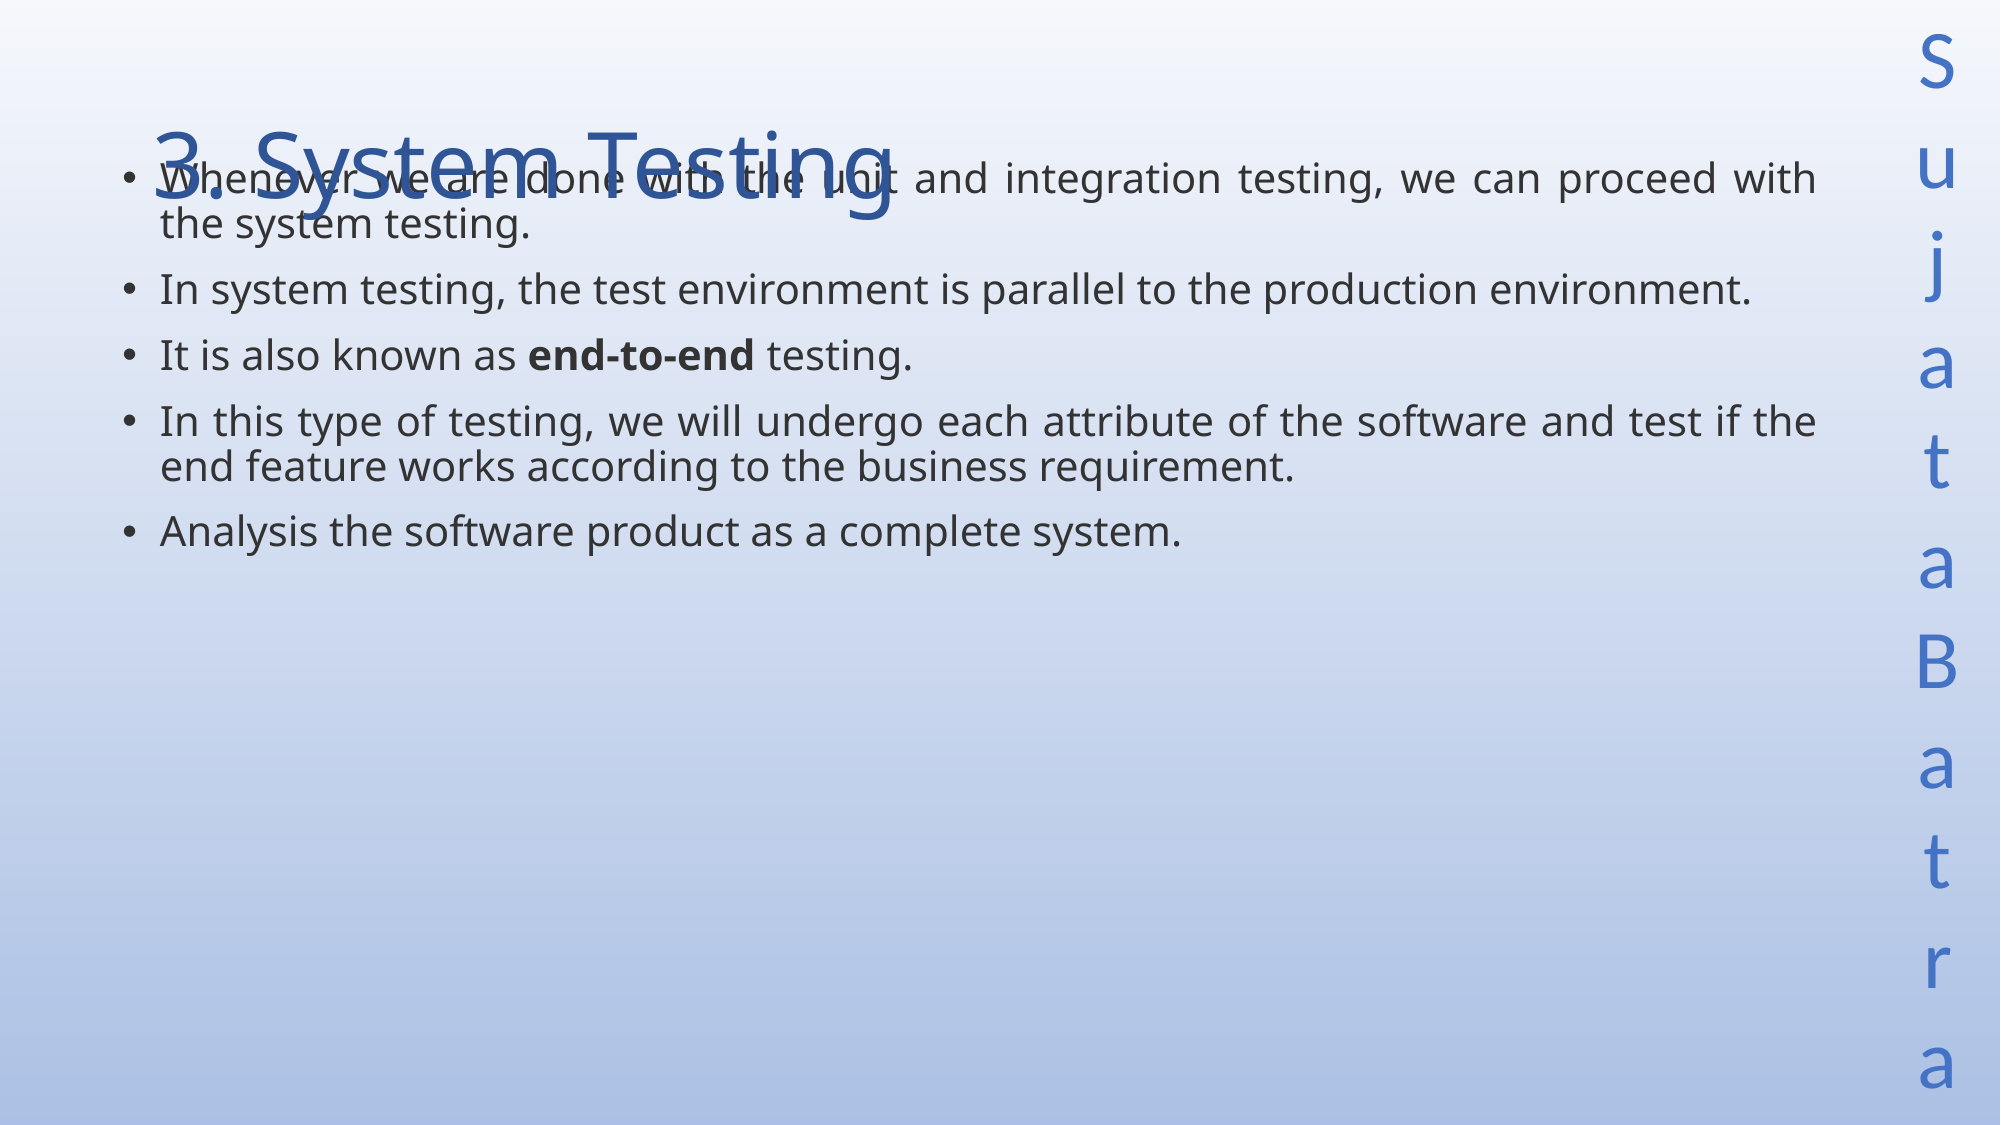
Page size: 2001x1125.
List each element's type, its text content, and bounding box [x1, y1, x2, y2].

title 3. System Testing [137, 59, 1863, 278]
list Whenever we are done with the unit and integration testing, we can proceed with the system testing. In system testing, the test environment is parallel to the production environment. It is also known as end-to-end testing. In this type of testing, we will undergo each attribute of the software and test if the end feature works according to the business requirement. Analysis the software product as a complete system. [107, 149, 1834, 1038]
